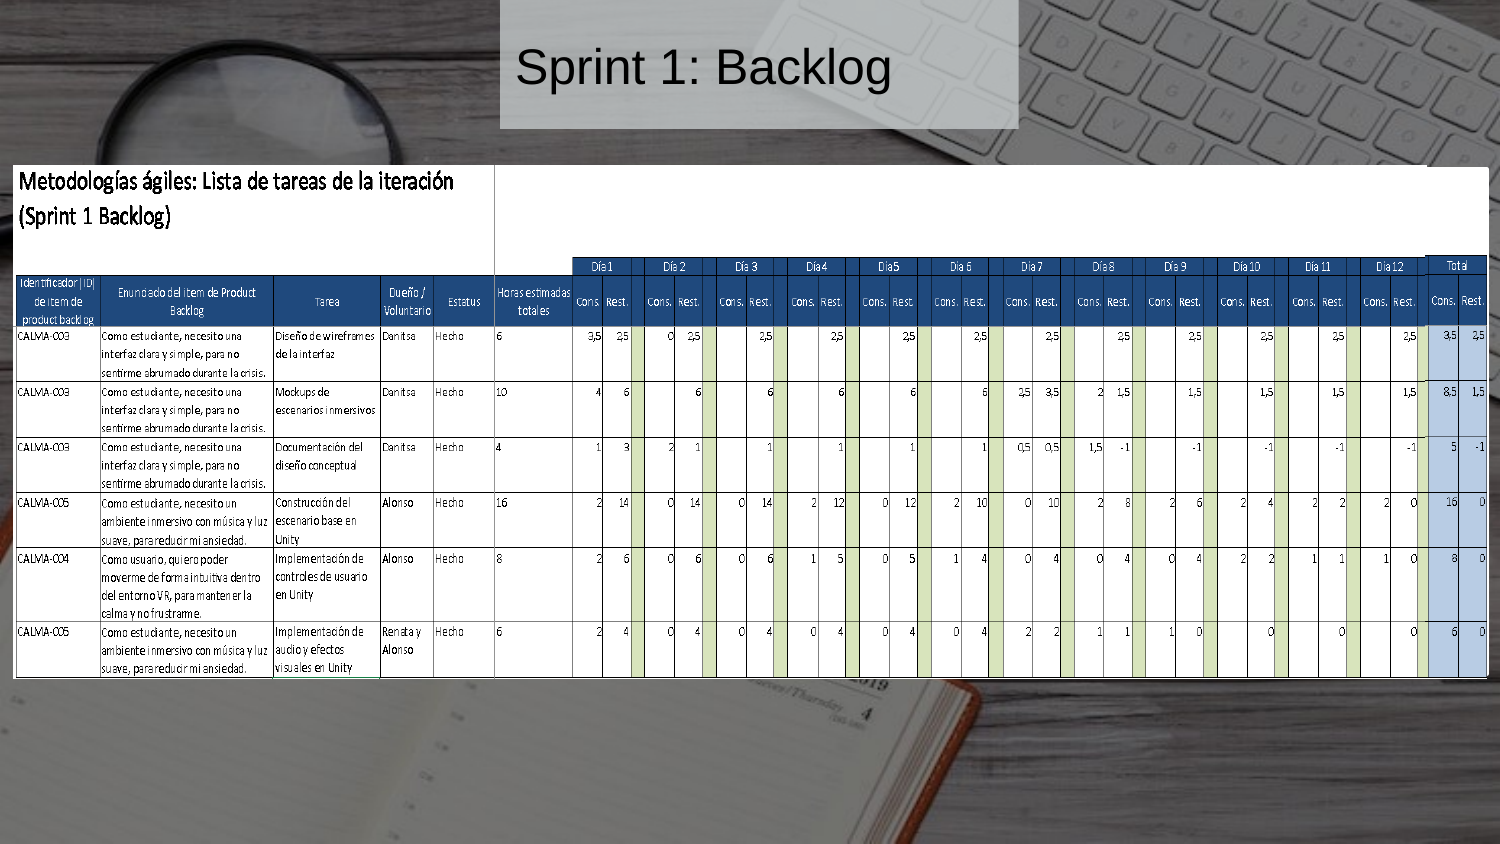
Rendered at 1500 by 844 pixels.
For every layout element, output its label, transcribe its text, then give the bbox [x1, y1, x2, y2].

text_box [13, 165, 1487, 679]
picture [0, 0, 1500, 844]
text_box Sprint 1: Backlog [500, 0, 1019, 129]
